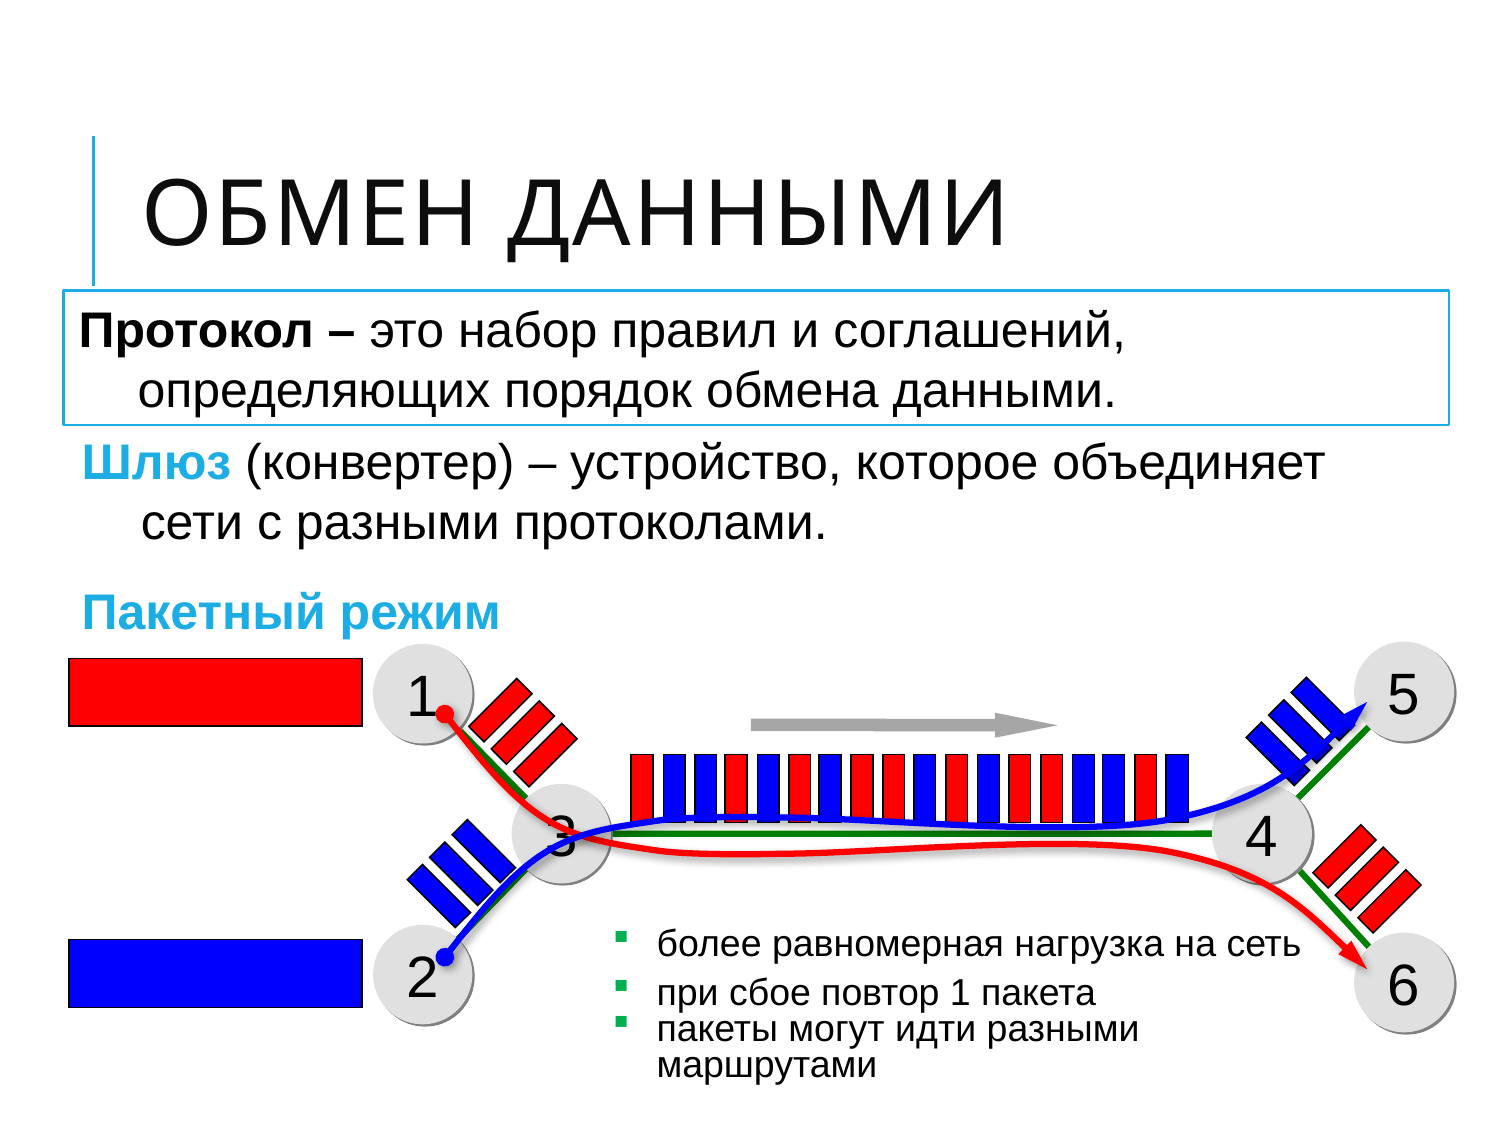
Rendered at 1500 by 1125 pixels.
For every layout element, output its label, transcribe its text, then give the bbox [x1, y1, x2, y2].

text_box более равномерная нагрузка на сеть при сбое повтор 1 пакета пакеты могут идти разными маршрутами [597, 1040, 1360, 1093]
text_box Протокол – это набор правил и соглашений, определяющих порядок обмена данными. [62, 289, 1450, 426]
text_box Шлюз (конвертер) – устройство, которое объединяет сети с разными протоколами. [66, 421, 1440, 557]
text_box [69, 939, 362, 1008]
text_box [69, 658, 362, 727]
title Обмен данными [126, 96, 1322, 289]
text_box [372, 641, 1455, 1033]
text_box Пакетный режим [66, 571, 1440, 647]
